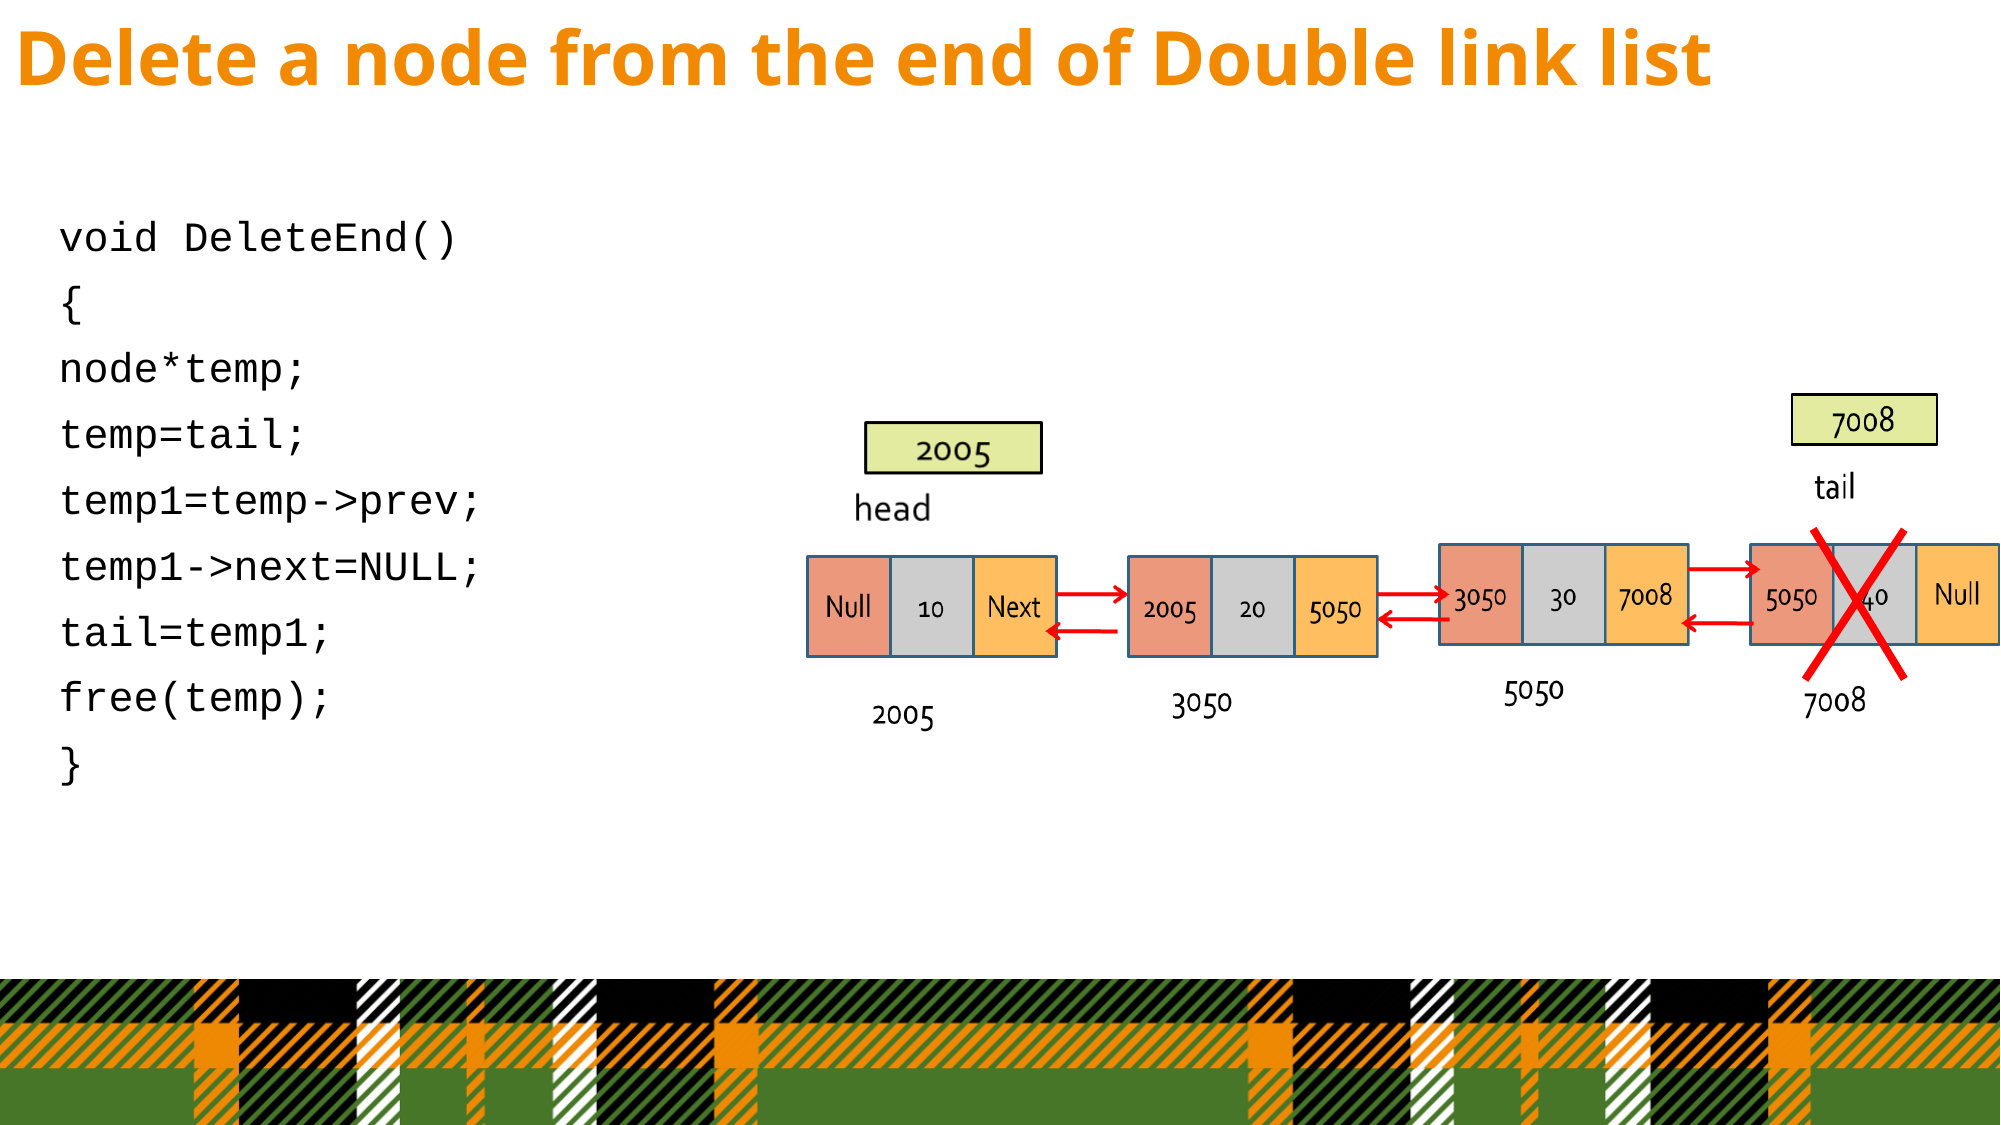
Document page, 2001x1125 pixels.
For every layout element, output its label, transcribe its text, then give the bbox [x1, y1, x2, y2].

title Delete a node from the end of Double link list [0, 13, 1738, 120]
list void DeleteEnd() { node*temp; temp=tail; temp1=temp->prev; temp1->next=NULL; tail=temp1; free(temp); } [43, 207, 1794, 758]
picture [806, 383, 2000, 758]
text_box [1804, 529, 1905, 680]
picture [0, 979, 2000, 1125]
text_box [1813, 528, 1905, 679]
